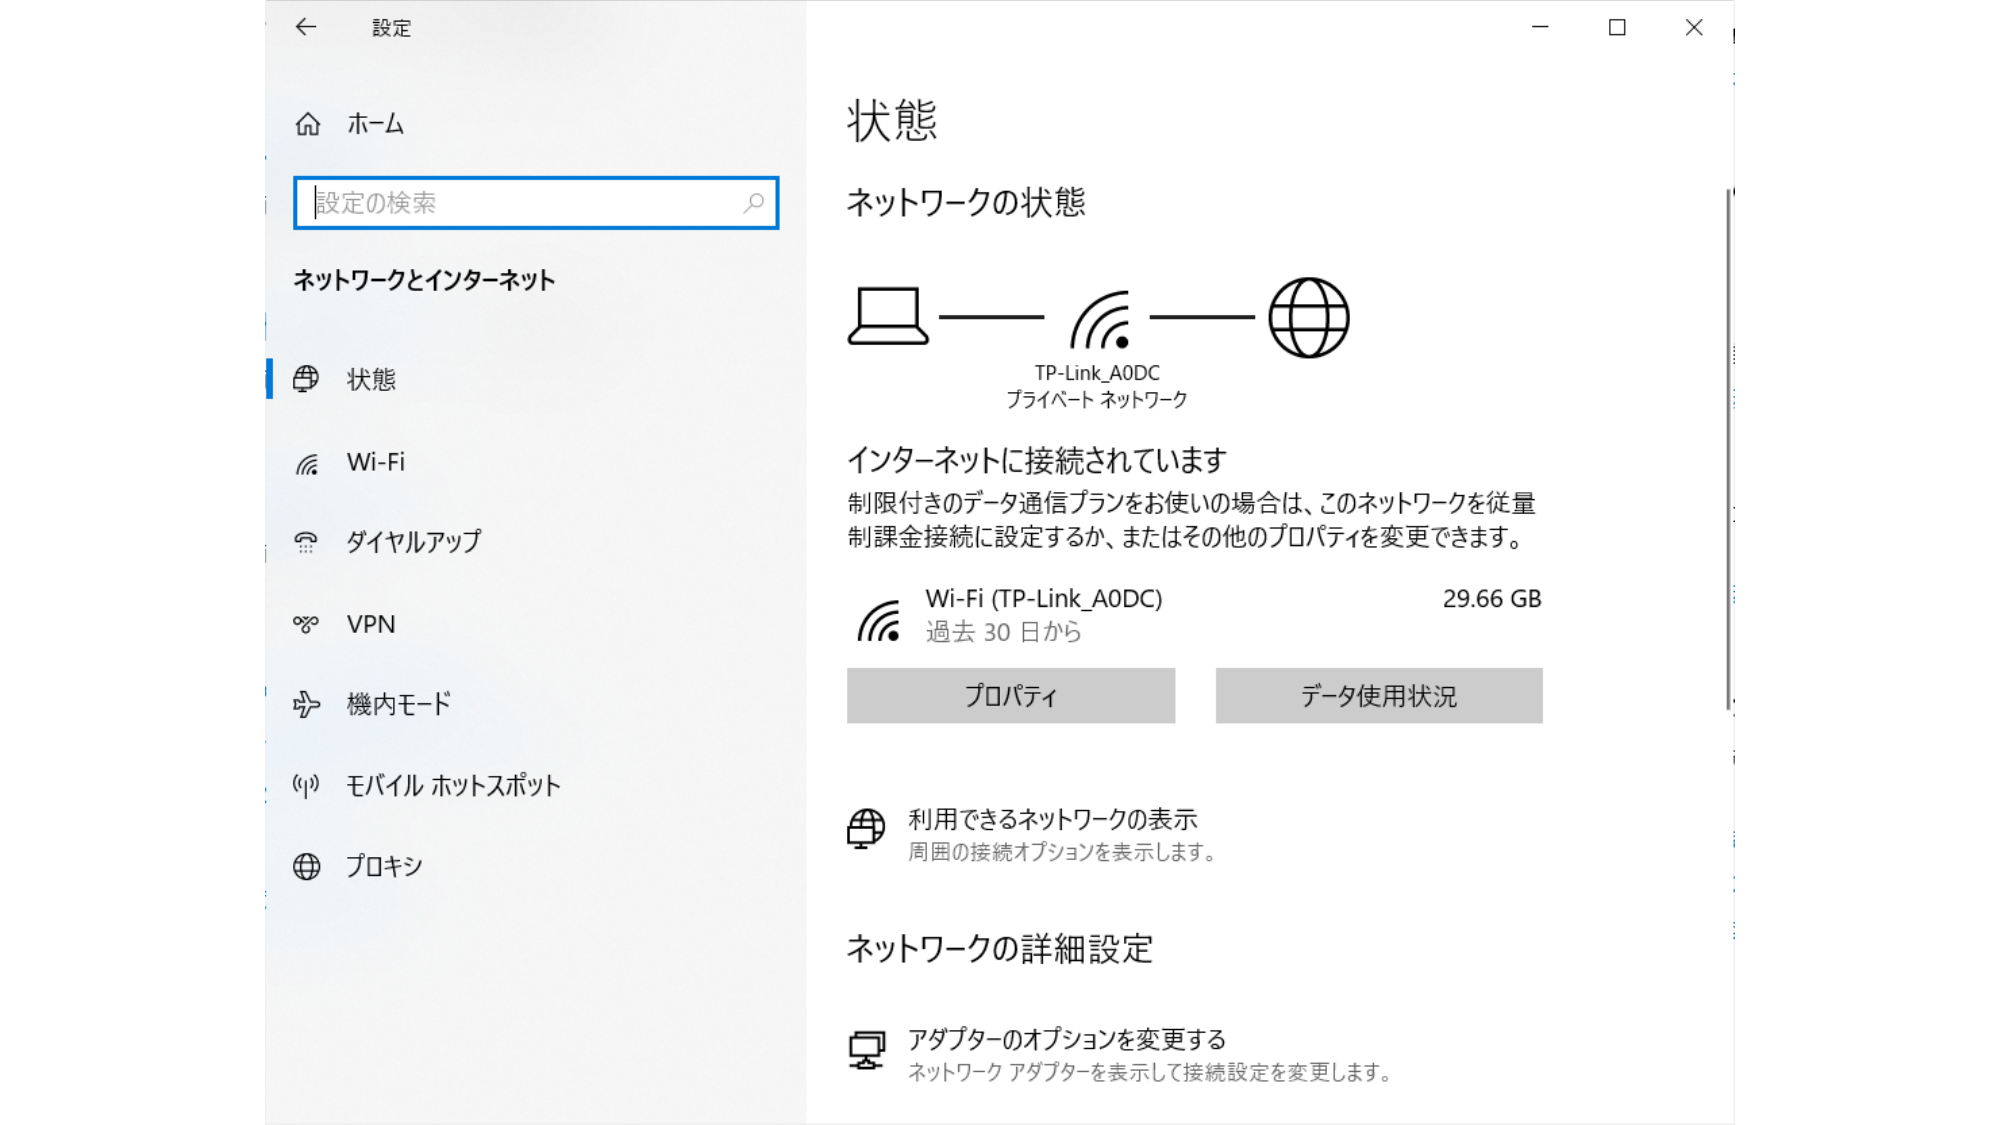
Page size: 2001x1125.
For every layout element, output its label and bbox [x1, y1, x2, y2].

picture [265, 0, 1735, 1125]
